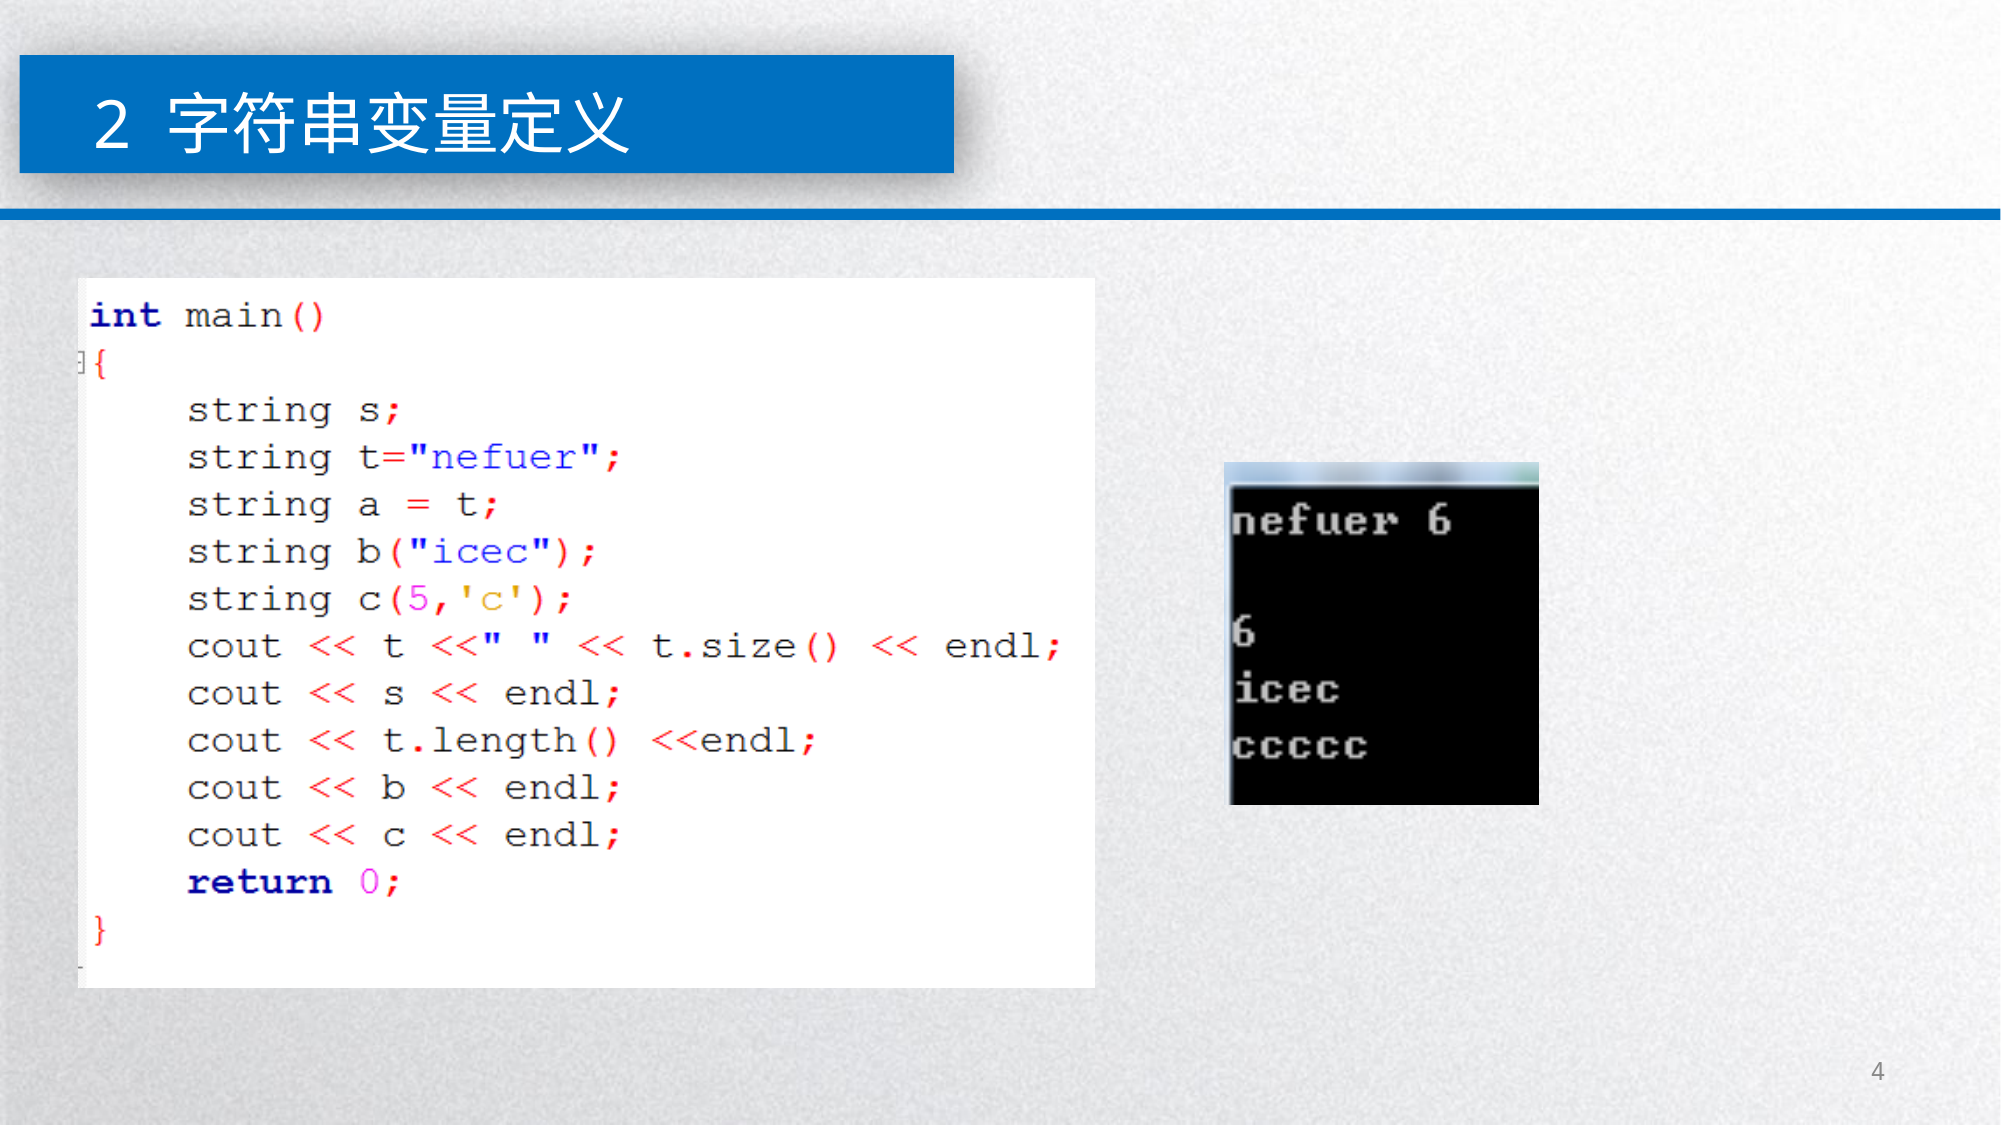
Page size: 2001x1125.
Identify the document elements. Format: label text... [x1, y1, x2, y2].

picture [0, 220, 2001, 1125]
picture [0, 0, 2001, 208]
slide_number 4 [1433, 1042, 1901, 1103]
text_box 2 字符串变量定义 [78, 42, 906, 170]
